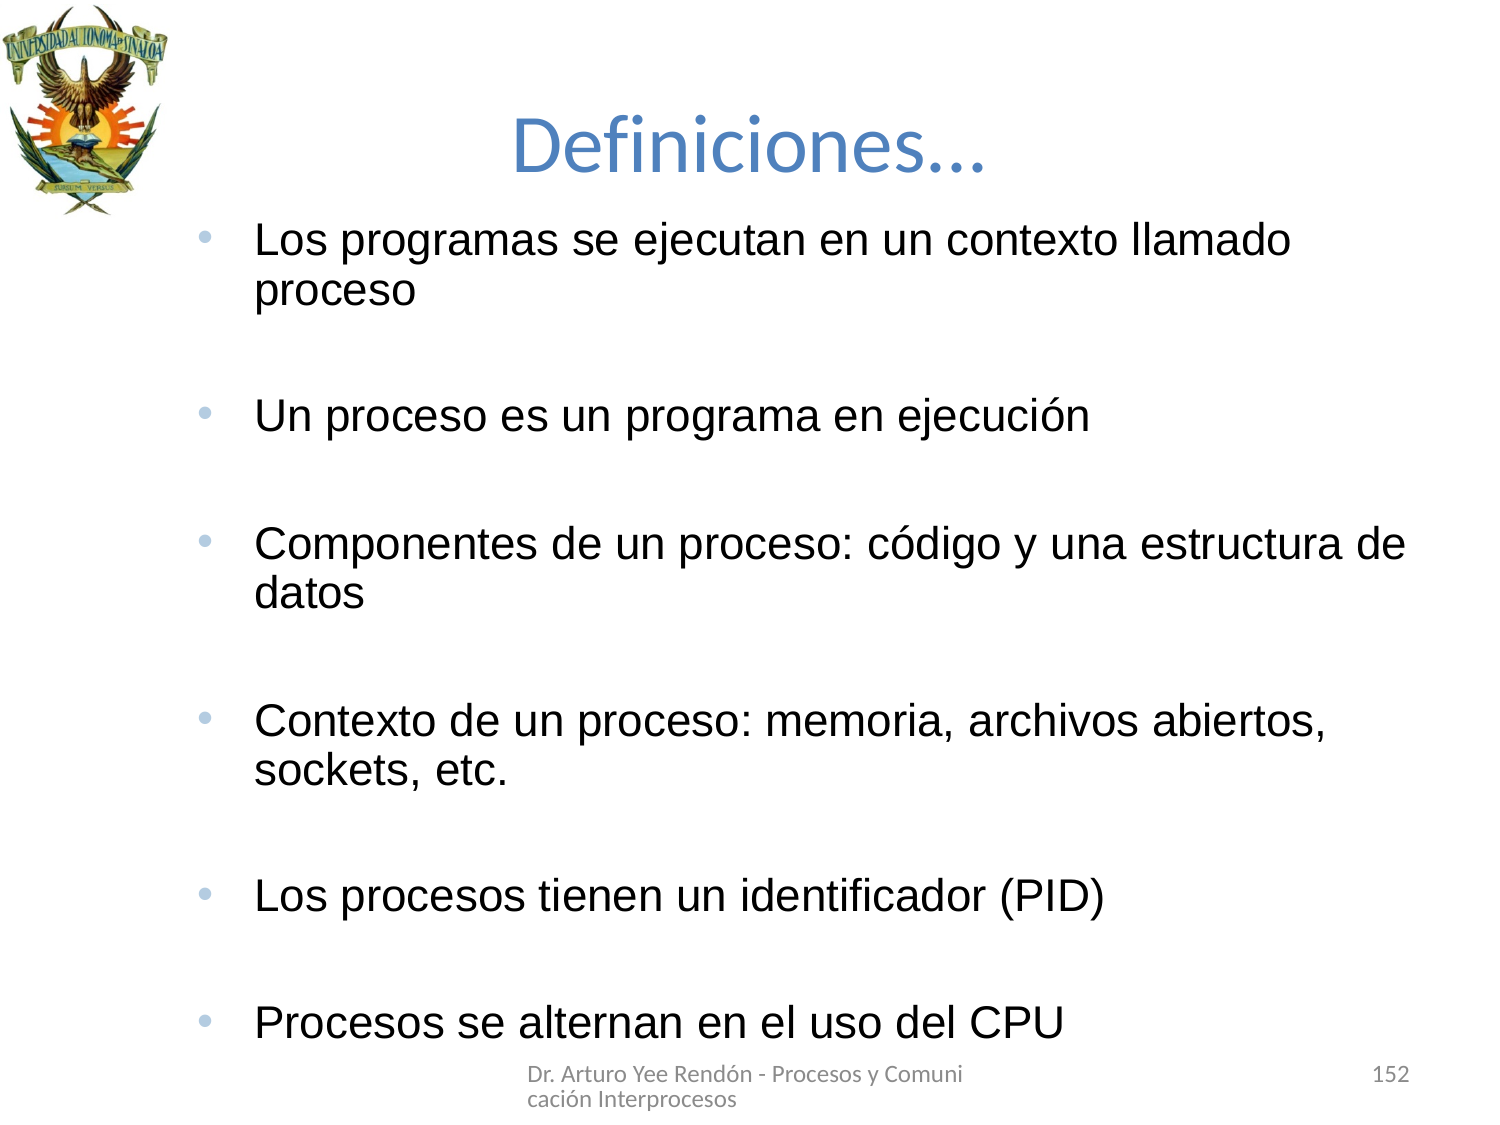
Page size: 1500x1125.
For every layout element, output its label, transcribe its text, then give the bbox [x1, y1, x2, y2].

picture [0, 3, 170, 219]
slide_number 152 [1074, 1042, 1425, 1103]
footer Dr. Arturo Yee Rendón - Procesos y Comunicación Interprocesos [512, 1042, 988, 1103]
text_box Los programas se ejecutan en un contexto llamado proceso Un proceso es un programa en ejecución Componentes de un proceso: código y una estructura de datos Contexto de un proceso: memoria, archivos abiertos, sockets, etc. Los procesos tienen un identificador (PID) Procesos se alternan en el uso del CPU [195, 215, 1412, 1048]
title Definiciones... [75, 44, 1425, 233]
